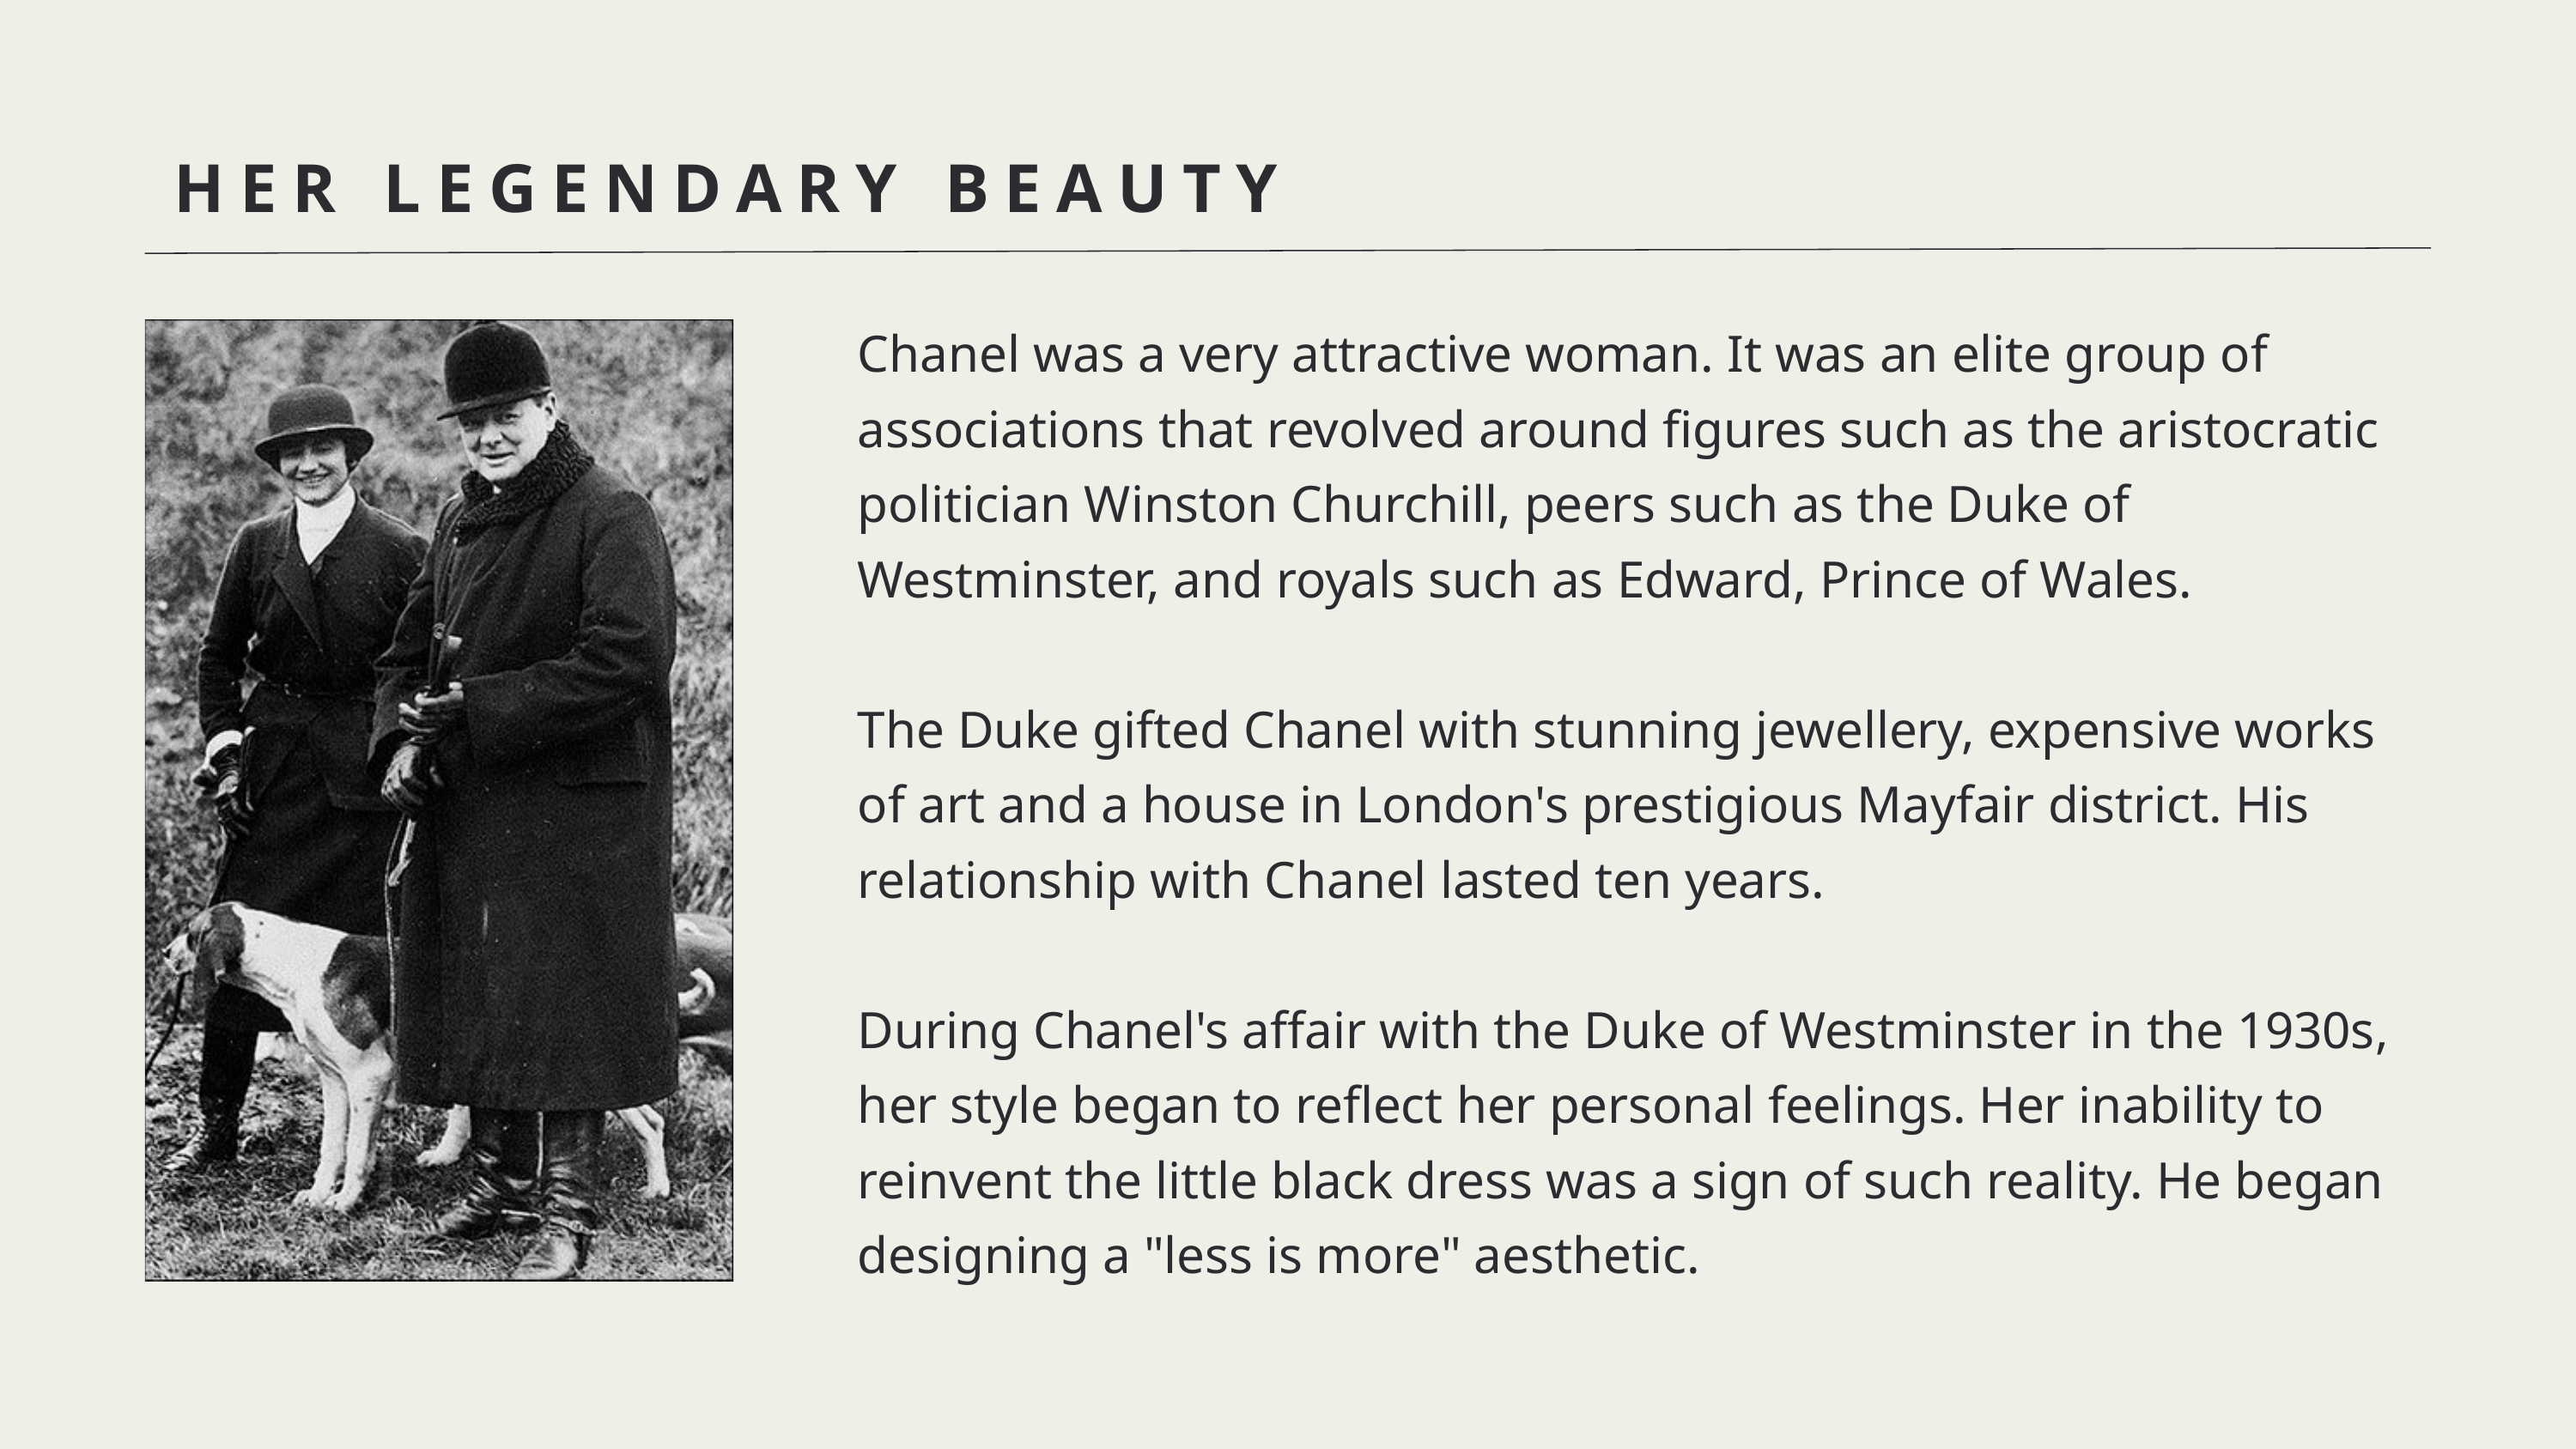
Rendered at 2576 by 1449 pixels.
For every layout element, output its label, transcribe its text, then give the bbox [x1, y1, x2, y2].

text_box Chanel was a very attractive woman. It was an elite group of associations that revolved around figures such as the aristocratic politician Winston Churchill, peers such as the Duke of Westminster, and royals such as Edward, Prince of Wales. The Duke gifted Chanel with stunning jewellery, expensive works of art and a house in London's prestigious Mayfair district. His relationship with Chanel lasted ten years. During Chanel's affair with the Duke of Westminster in the 1930s, her style began to reflect her personal feelings. Her inability to reinvent the little black dress was a sign of such reality. He began designing a "less is more" aesthetic. [858, 307, 2432, 1284]
text_box HER LEGENDARY BEAUTY [142, 132, 2428, 226]
text_box [144, 319, 734, 1282]
